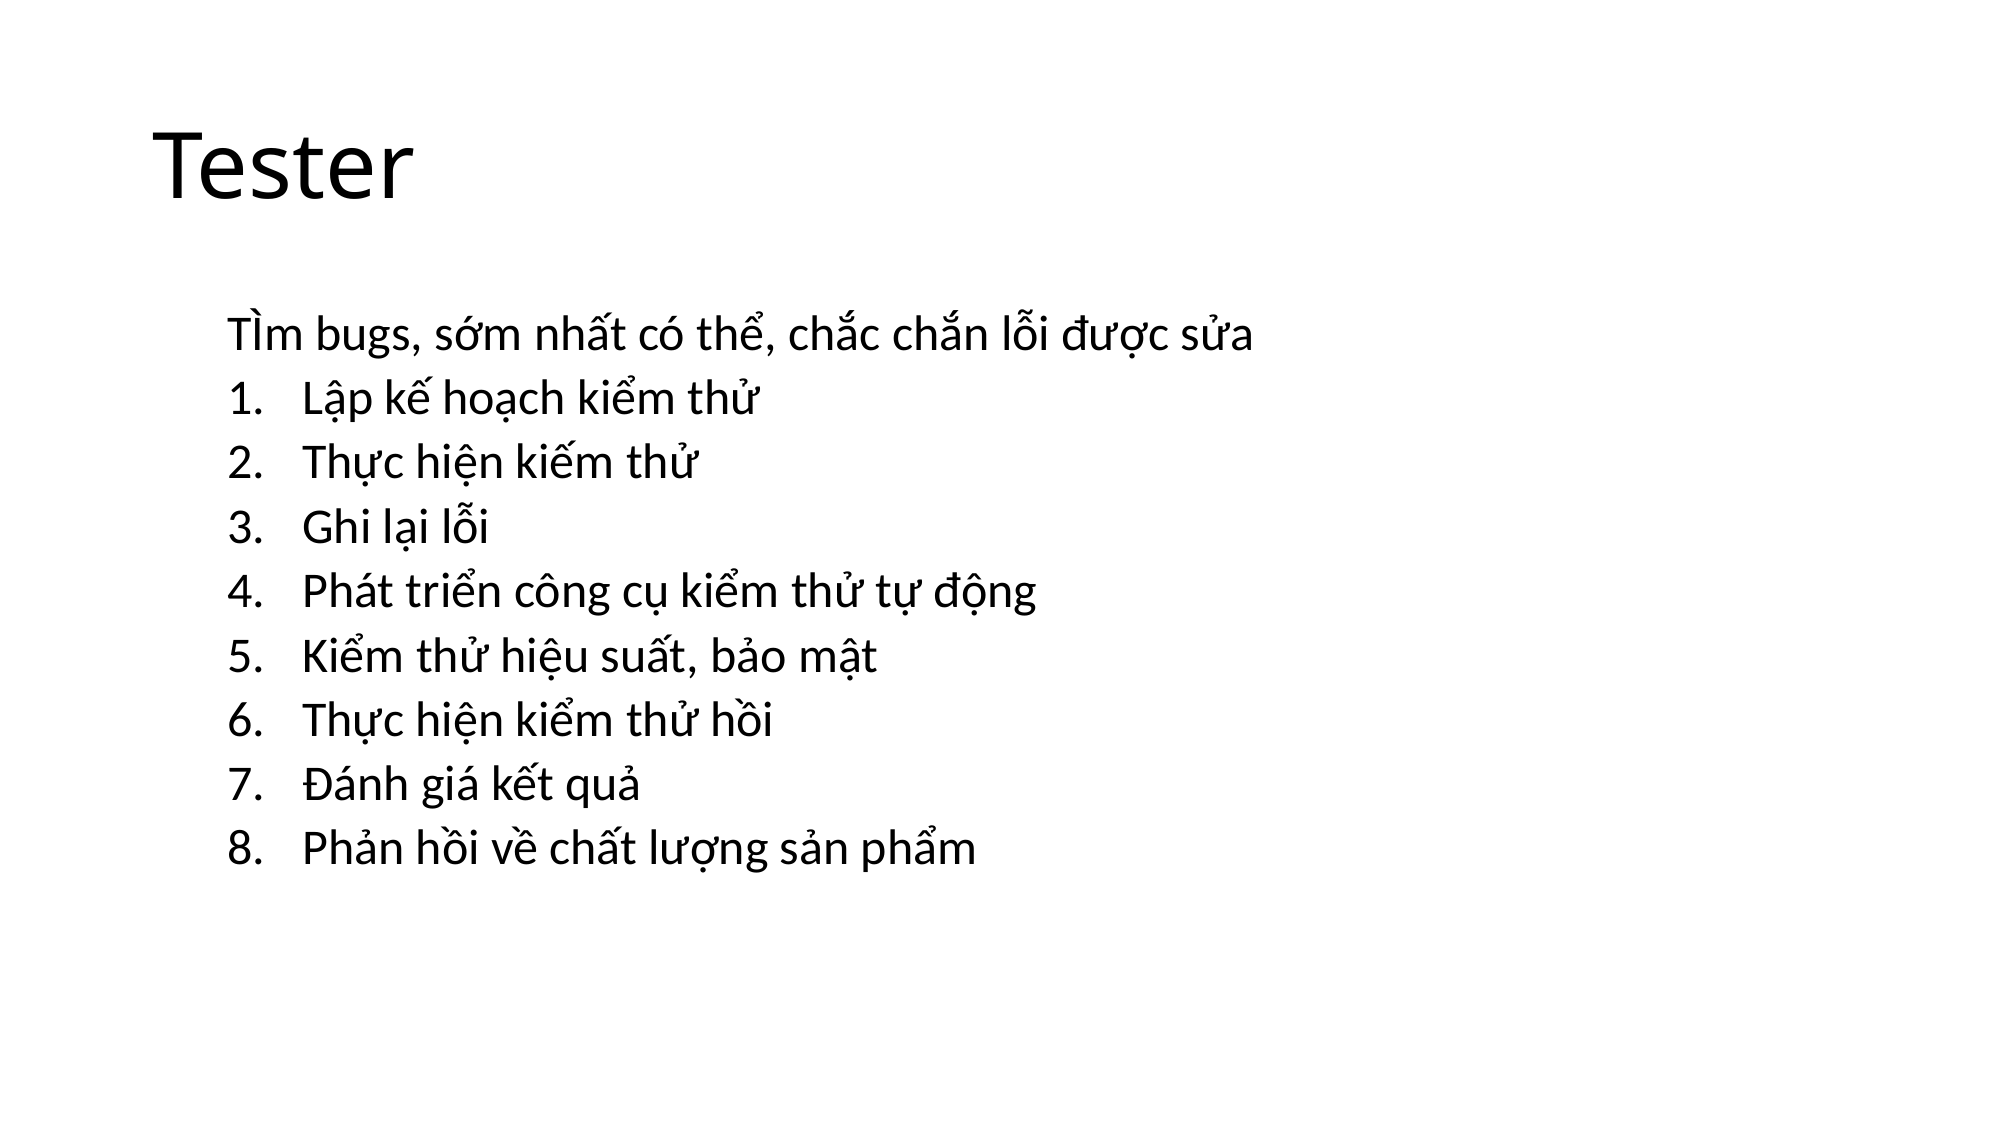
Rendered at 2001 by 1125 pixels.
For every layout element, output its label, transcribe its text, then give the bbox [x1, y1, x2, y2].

title Tester [137, 59, 1863, 278]
list TÌm bugs, sớm nhất có thể, chắc chắn lỗi được sửa Lập kế hoạch kiểm thử Thực hiện kiếm thử Ghi lại lỗi Phát triển công cụ kiểm thử tự động Kiểm thử hiệu suất, bảo mật Thực hiện kiểm thử hồi Đánh giá kết quả Phản hồi về chất lượng sản phẩm [137, 299, 1863, 1014]
